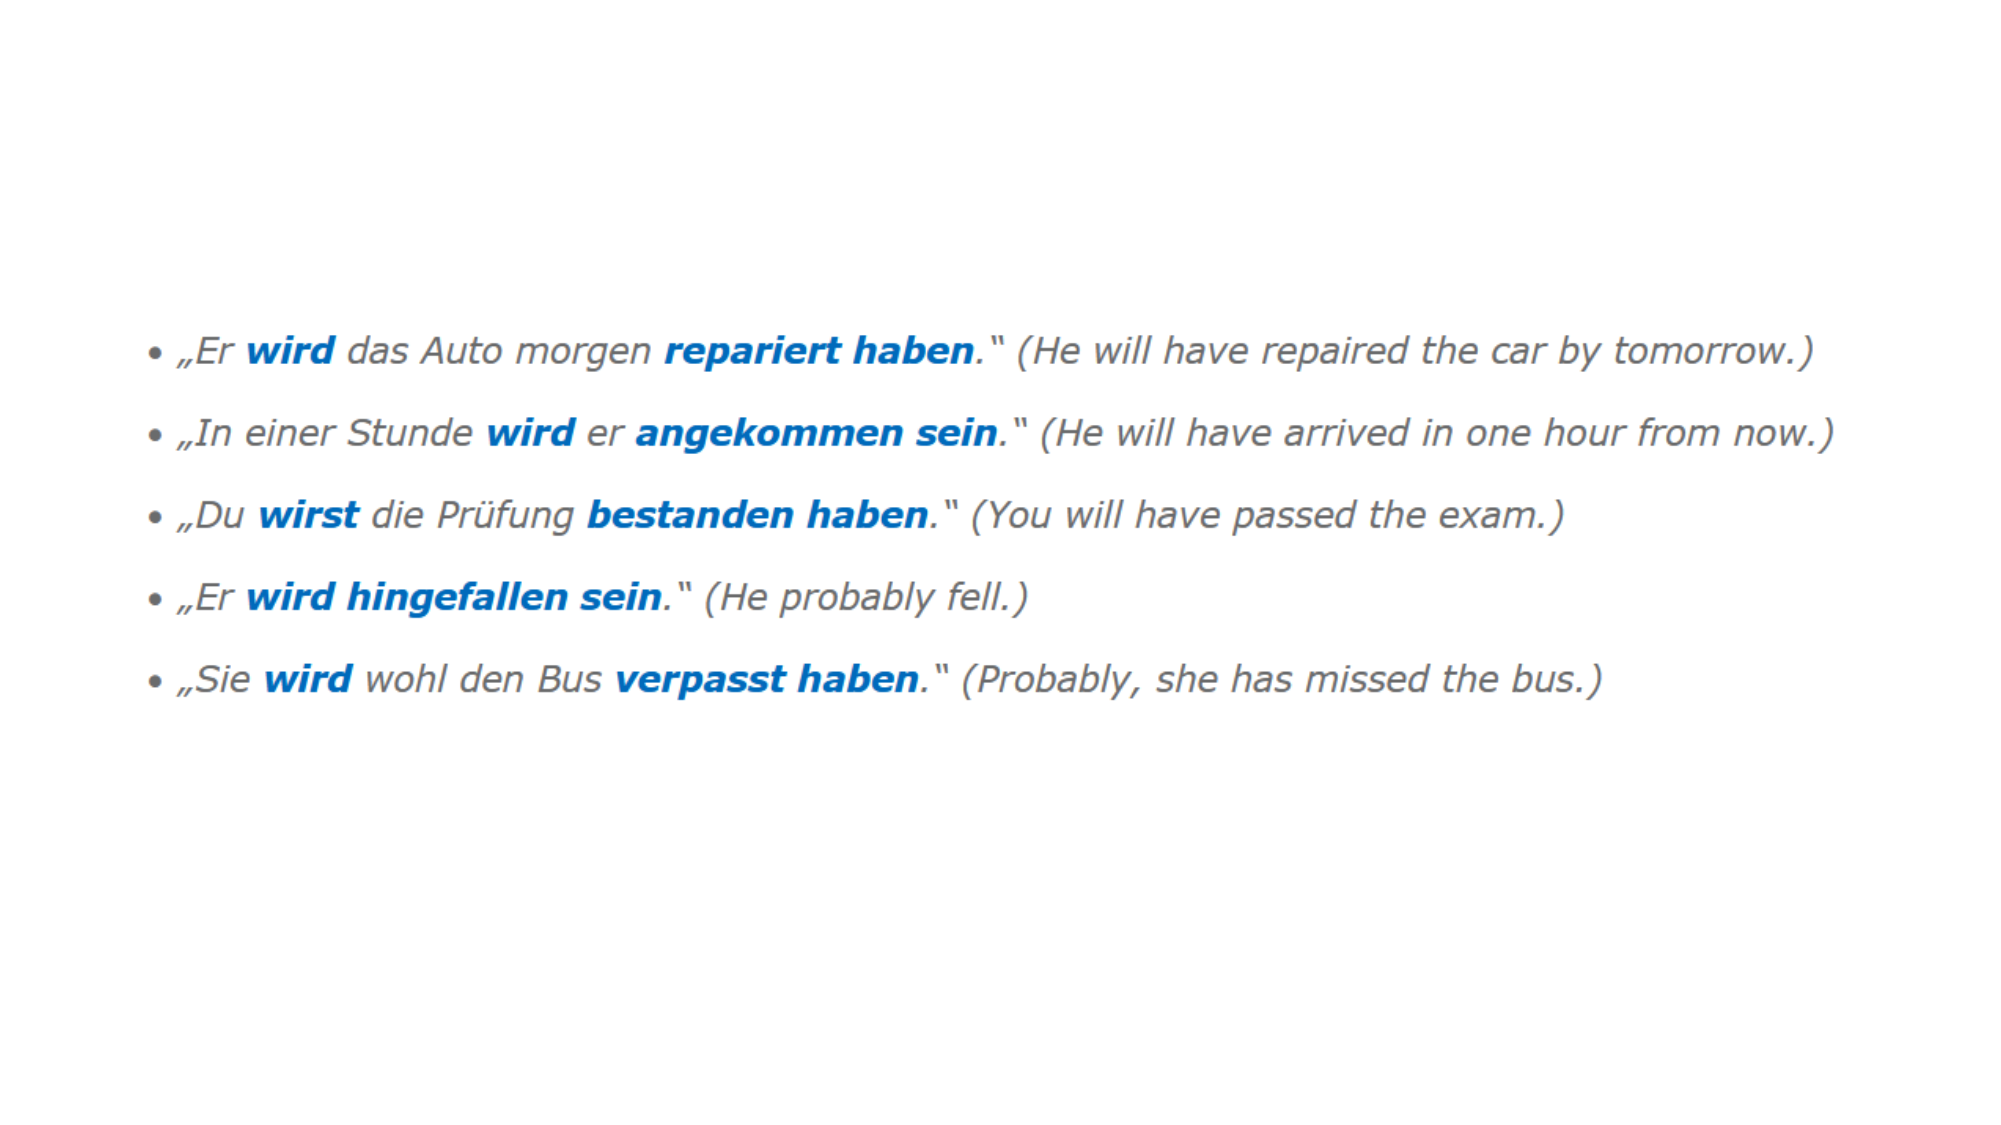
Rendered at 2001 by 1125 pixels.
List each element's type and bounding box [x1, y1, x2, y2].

picture [90, 304, 1945, 735]
